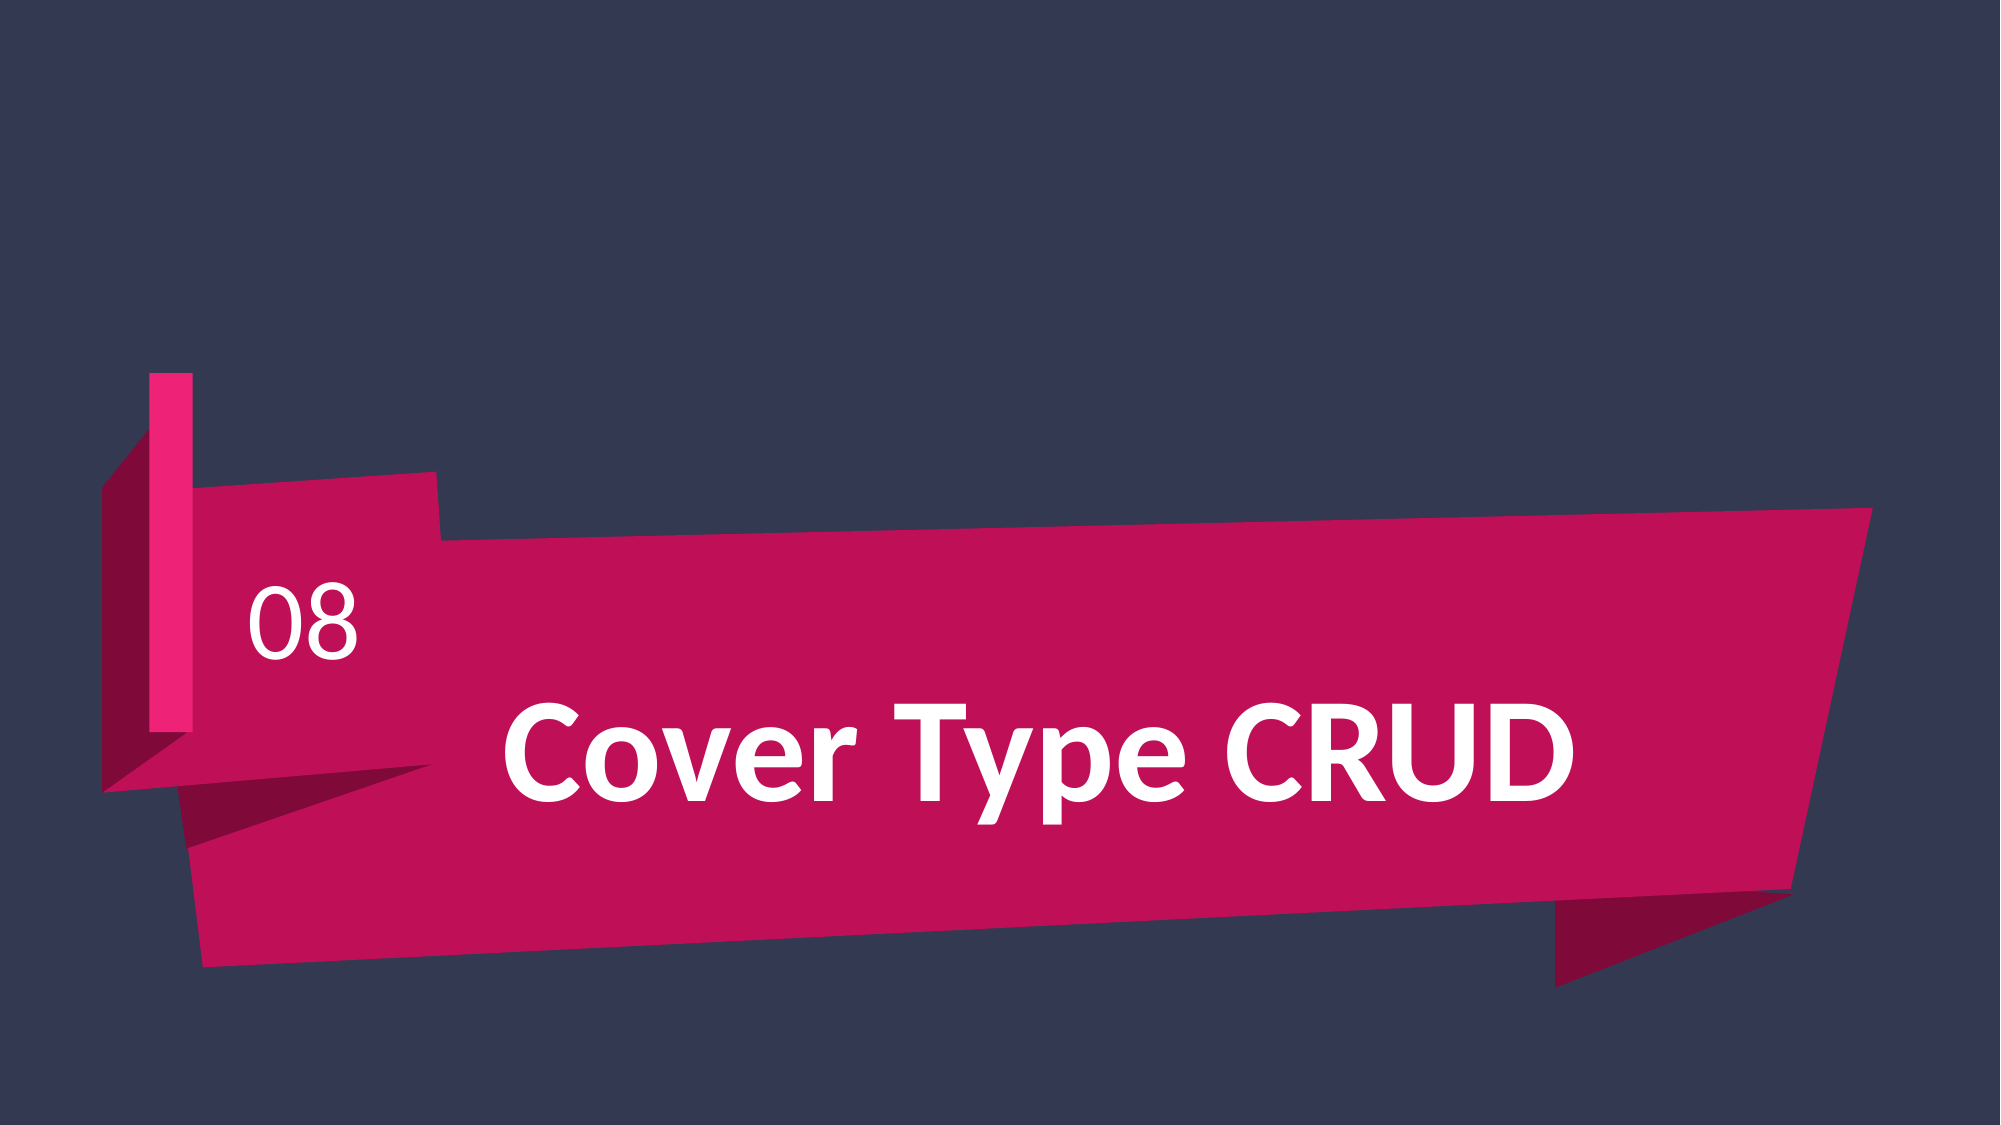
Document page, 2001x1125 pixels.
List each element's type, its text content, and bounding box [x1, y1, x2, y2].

text_box Cover Type CRUD [487, 621, 1737, 832]
text_box [149, 373, 193, 733]
text_box 08 [232, 539, 377, 690]
text_box [188, 507, 1873, 968]
text_box [1555, 891, 1794, 988]
text_box [102, 429, 187, 793]
text_box [177, 765, 430, 849]
text_box [104, 471, 457, 793]
